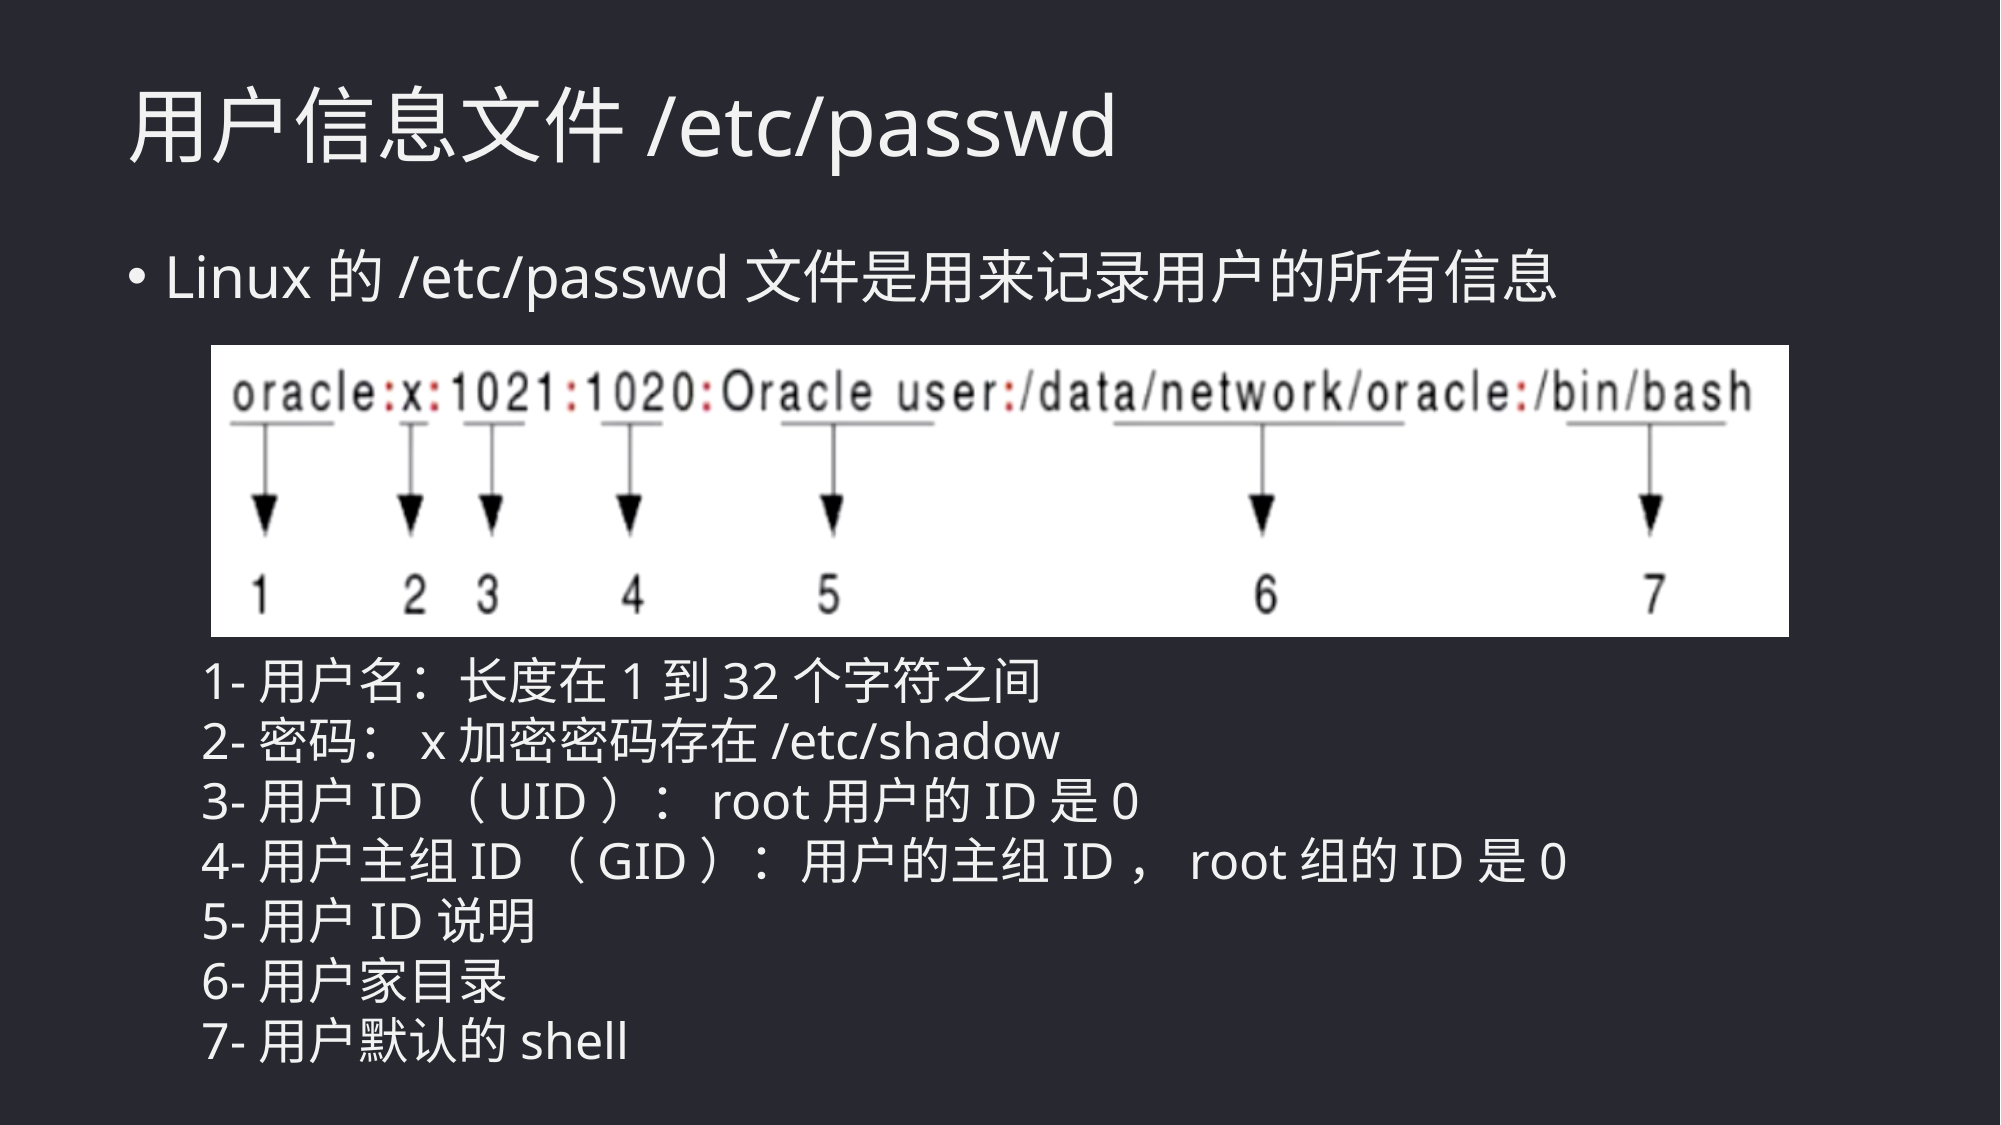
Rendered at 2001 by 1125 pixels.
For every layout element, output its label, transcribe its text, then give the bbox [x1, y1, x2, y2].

text_box 用户信息文件/etc/passwd [112, 77, 1387, 233]
picture [211, 345, 1789, 637]
text_box Linux的/etc/passwd文件是用来记录用户的所有信息 1-用户名：长度在1到32个字符之间 2-密码：x加密密码存在/etc/shadow 3-用户ID（UID）：root用户的ID是0 4-用户主组ID（GID）：用户的主组ID，root组的ID是0 5-用户ID说明 6-用户家目录 7-用户默认的shell [112, 232, 1979, 908]
